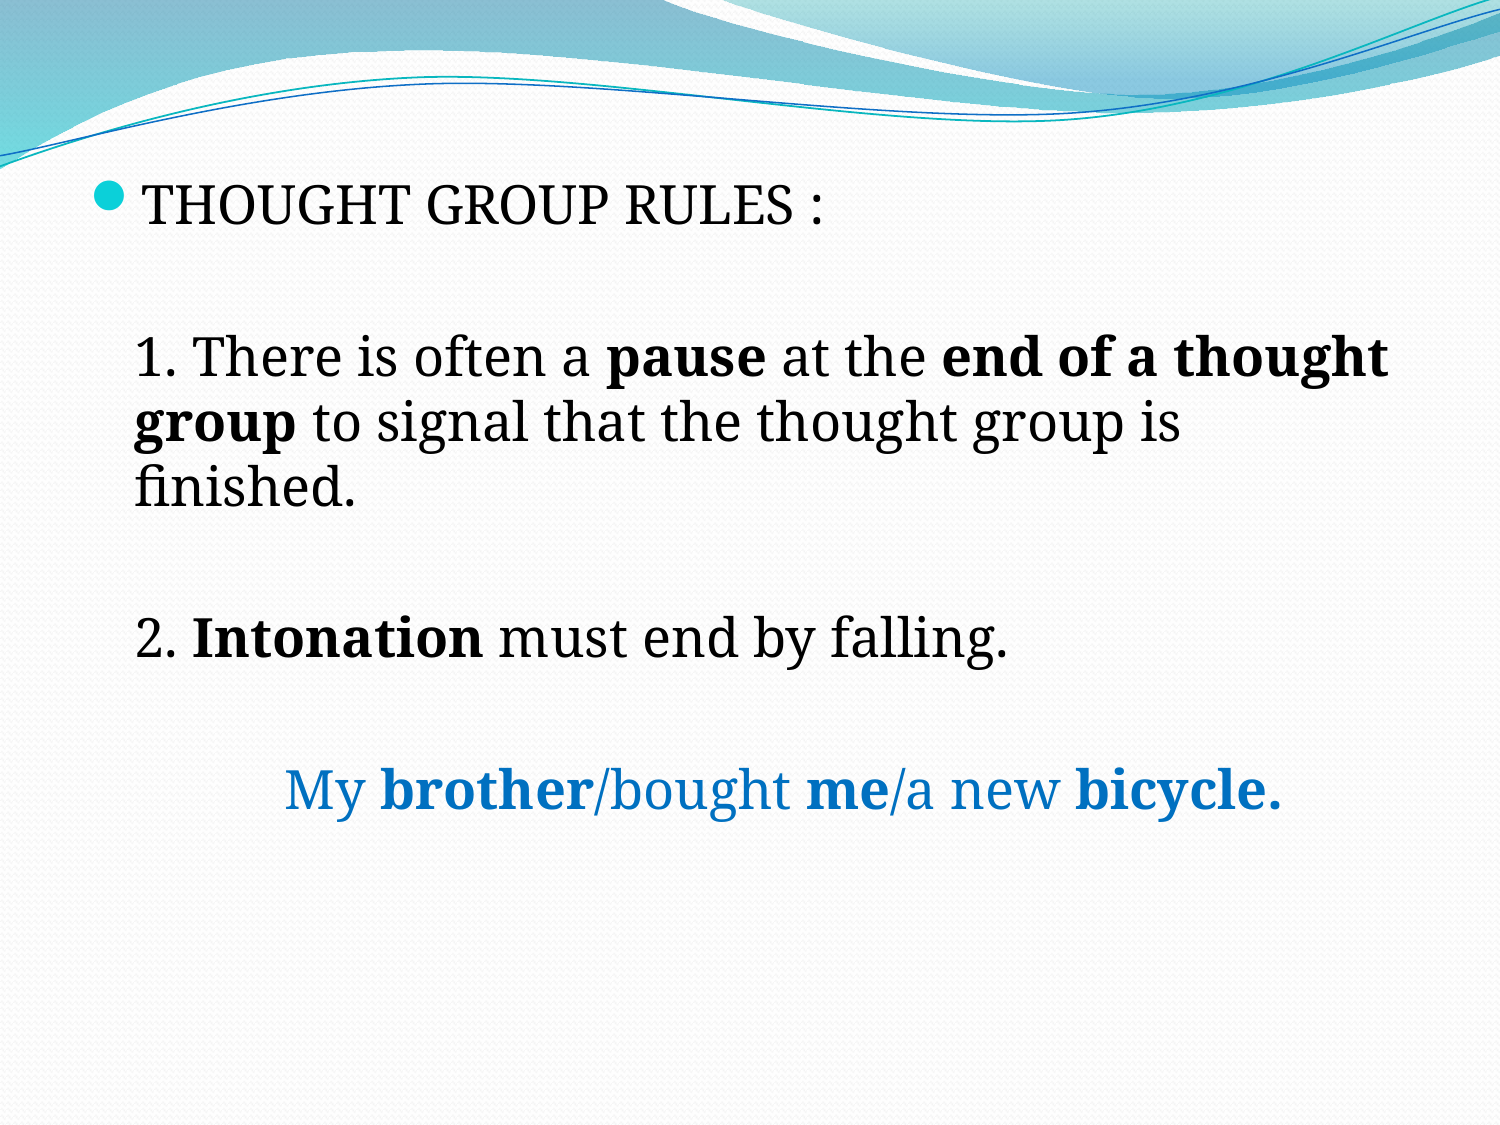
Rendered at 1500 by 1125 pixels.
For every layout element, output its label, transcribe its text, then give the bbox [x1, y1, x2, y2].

list THOUGHT GROUP RULES : 1. There is often a pause at the end of a thought group to signal that the thought group is finished. 2. Intonation must end by falling. My brother/bought me/a new bicycle. [75, 162, 1425, 913]
